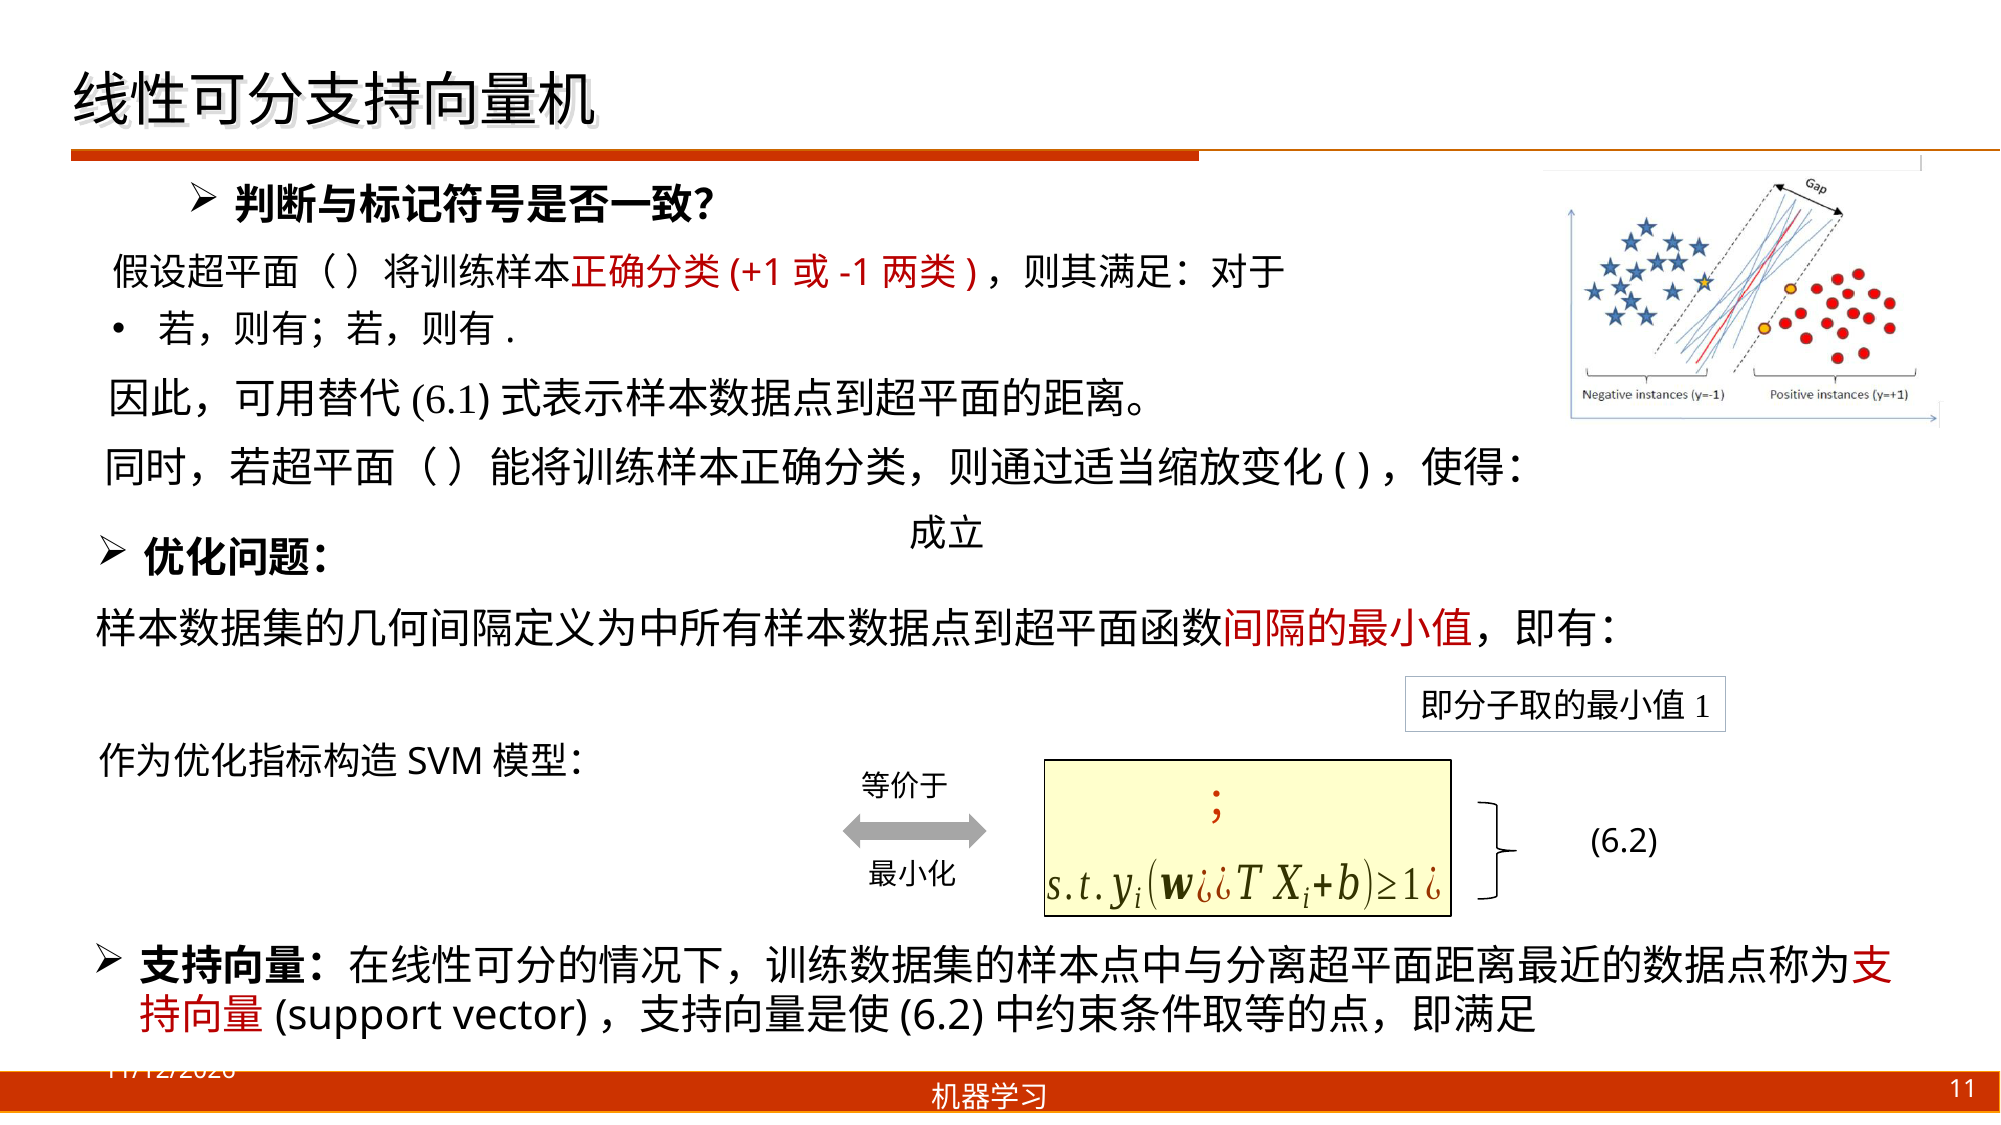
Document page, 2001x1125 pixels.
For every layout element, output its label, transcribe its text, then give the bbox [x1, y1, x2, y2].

text_box 优化问题： [81, 523, 368, 589]
text_box 线性可分支持向量机 [57, 39, 757, 140]
text_box [1477, 802, 1517, 899]
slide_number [103, 1052, 538, 1093]
picture [1542, 154, 1944, 428]
text_box (6.2) [1576, 812, 1673, 867]
text_box [842, 813, 987, 849]
text_box [1044, 760, 1451, 916]
text_box 等价于 [846, 759, 964, 810]
slide_number 11 [1543, 1072, 1978, 1111]
